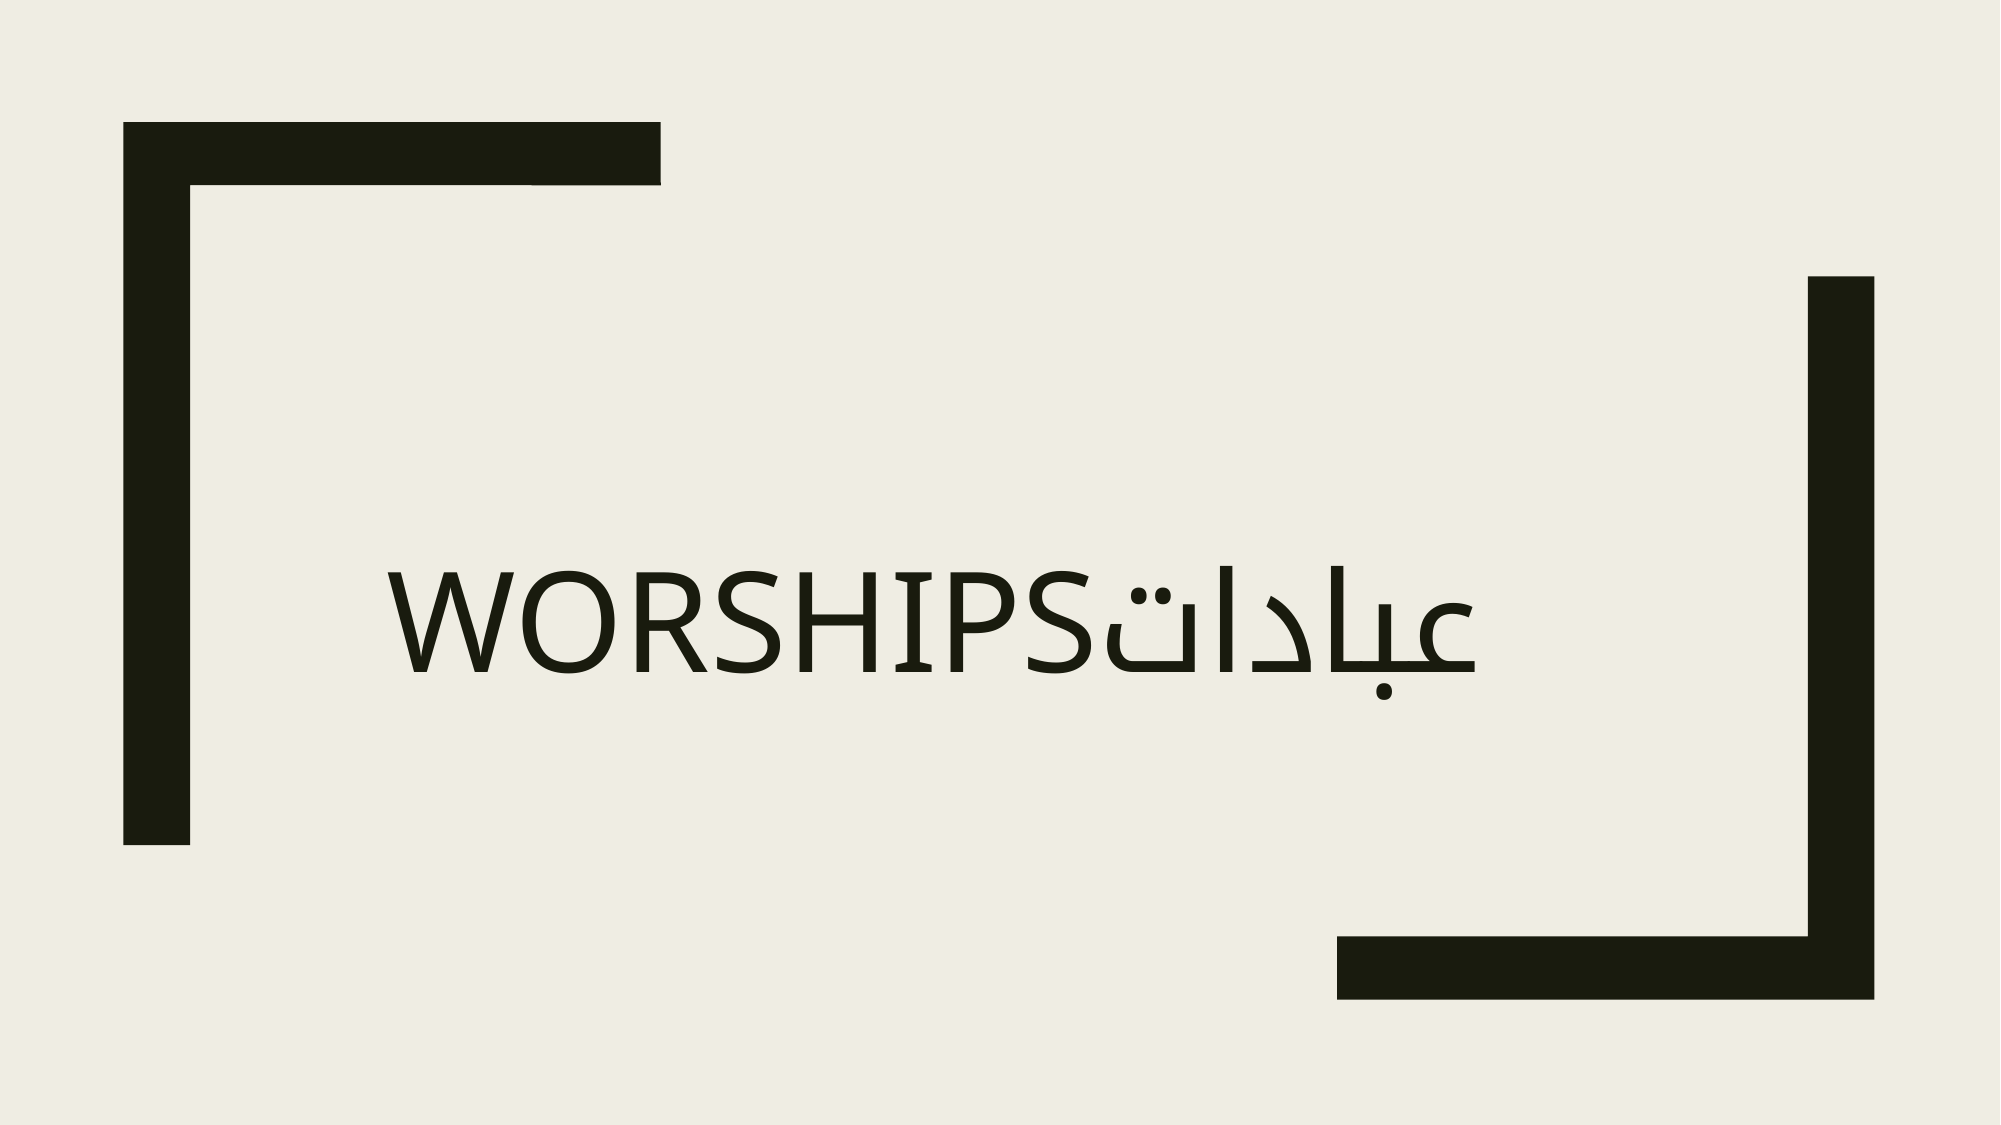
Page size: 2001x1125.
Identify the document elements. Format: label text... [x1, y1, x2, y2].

title Worshipsعبادات [180, 544, 1830, 710]
